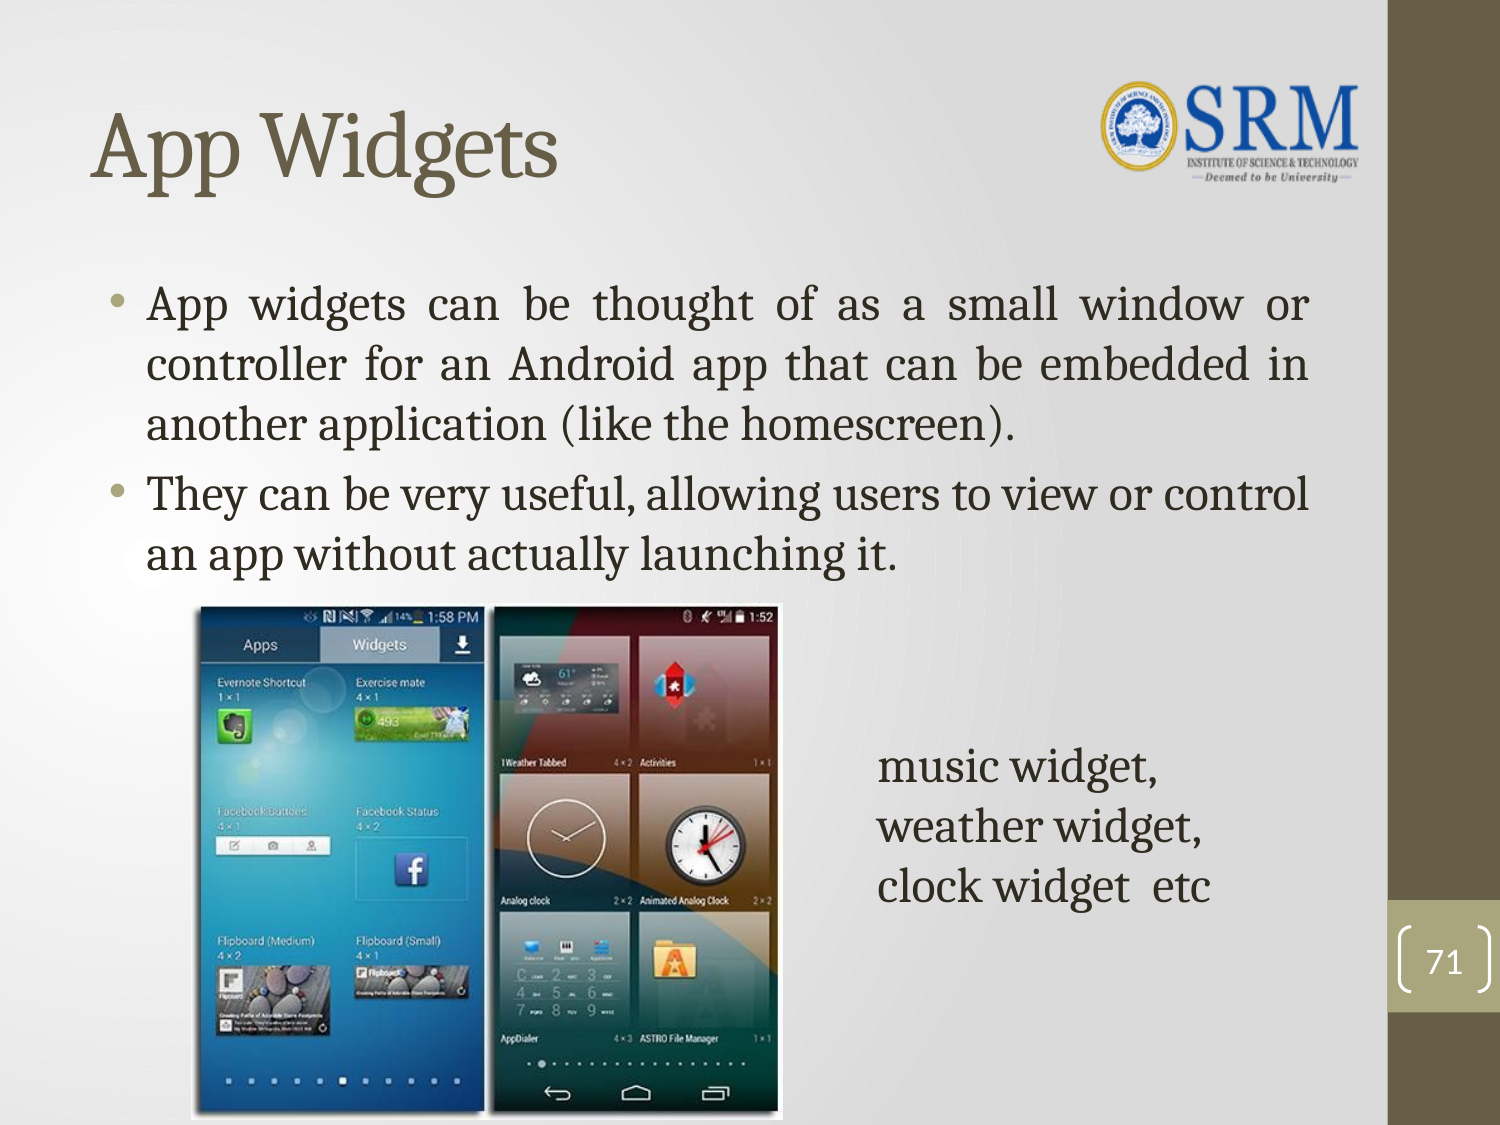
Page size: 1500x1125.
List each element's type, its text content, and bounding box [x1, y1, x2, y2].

picture [1099, 44, 1362, 219]
text_box music widget, weather widget, clock widget etc [862, 724, 1300, 920]
slide_number 71 [1397, 925, 1492, 994]
picture [191, 603, 784, 1121]
title App Widgets [75, 45, 1075, 233]
list App widgets can be thought of as a small window or controller for an Android app that can be embedded in another application (like the homescreen). They can be very useful, allowing users to view or control an app without actually launching it. [75, 262, 1325, 1050]
